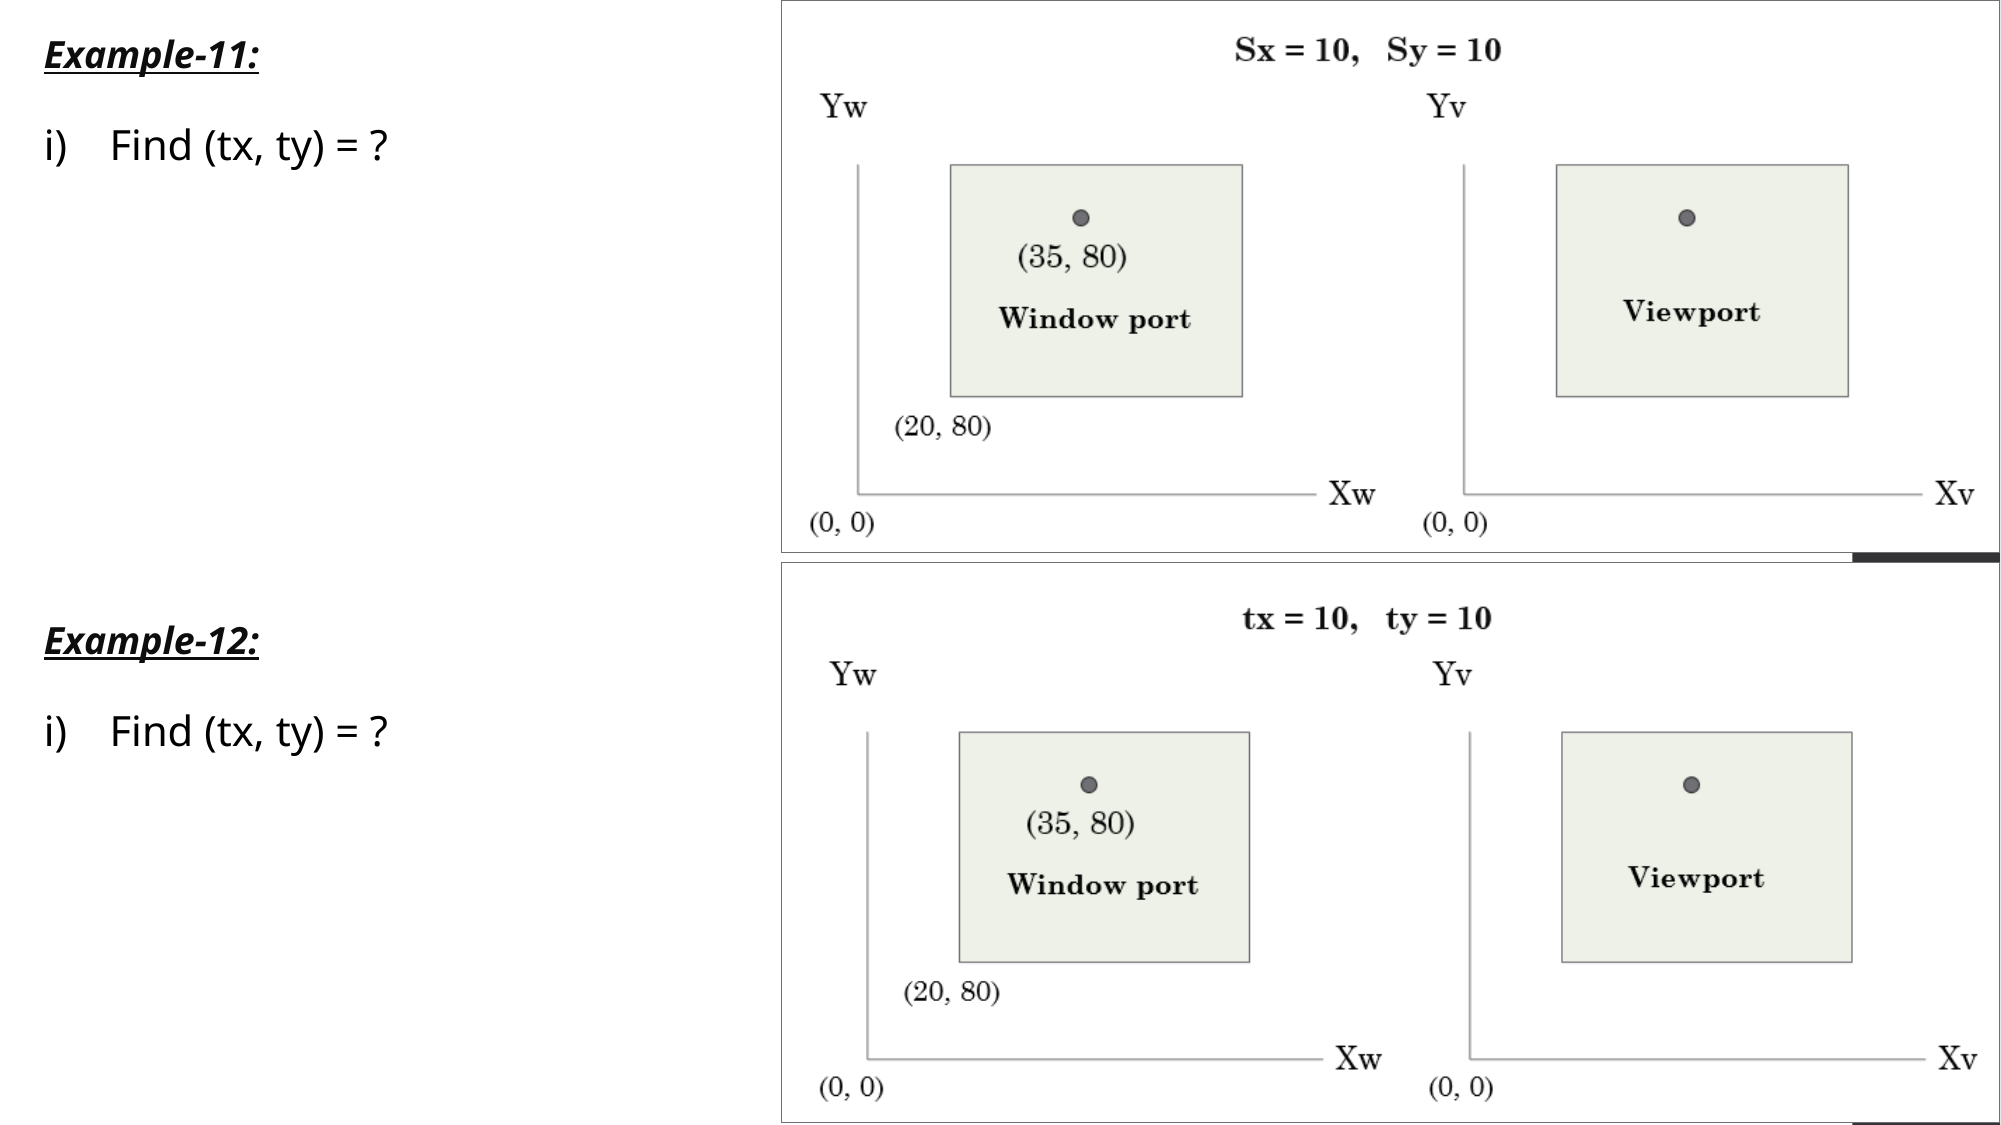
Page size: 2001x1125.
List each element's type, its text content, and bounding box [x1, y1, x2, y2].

text_box Example-11: [29, 23, 588, 84]
text_box Example-12: [29, 609, 588, 670]
text_box Find (tx, ty) = ? [29, 697, 588, 763]
picture [781, 562, 2000, 1123]
text_box Find (tx, ty) = ? [29, 111, 588, 177]
picture [781, 0, 2000, 553]
